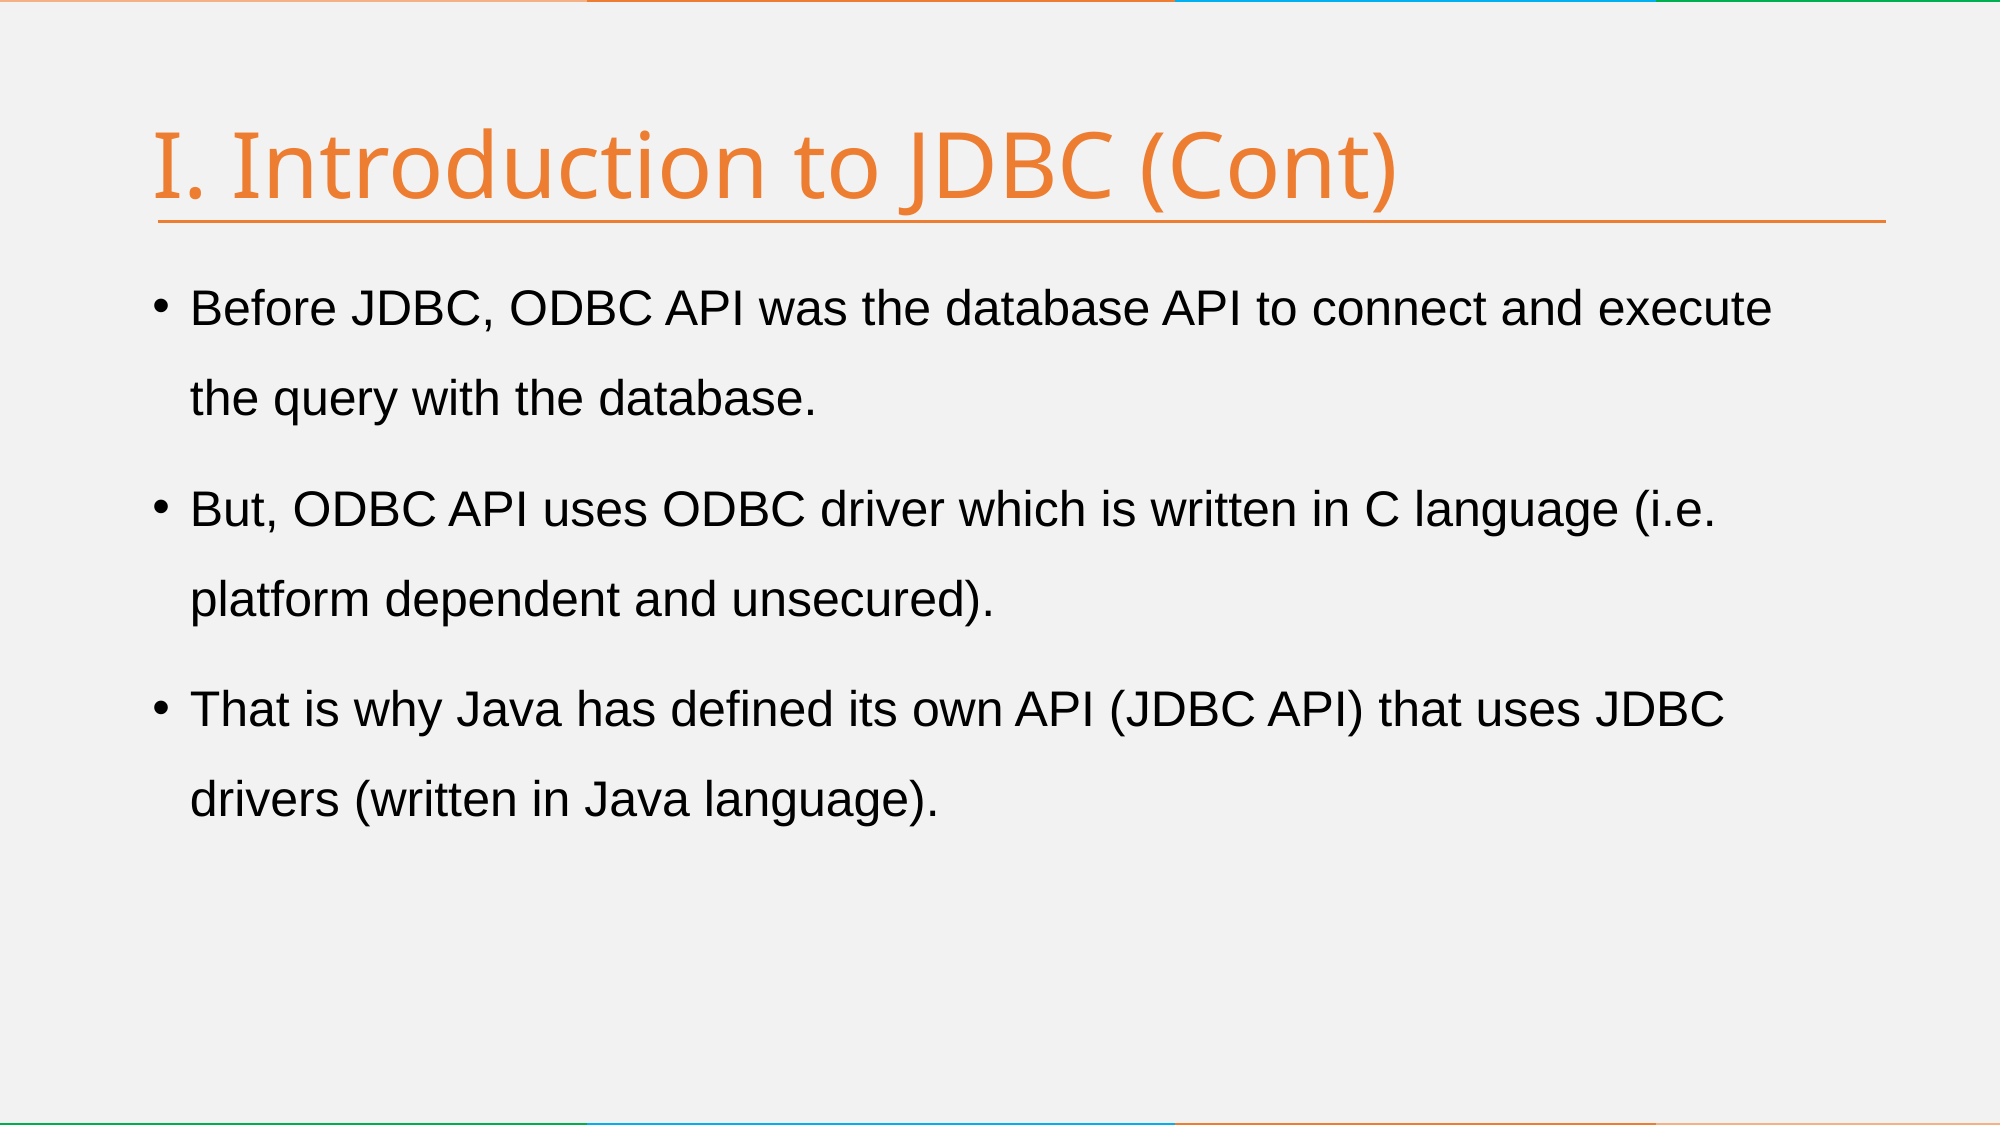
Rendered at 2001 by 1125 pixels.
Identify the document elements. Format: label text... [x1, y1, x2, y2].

title I. Introduction to JDBC (Cont) [137, 59, 1863, 237]
list Before JDBC, ODBC API was the database API to connect and execute the query with the database. But, ODBC API uses ODBC driver which is written in C language (i.e. platform dependent and unsecured). That is why Java has defined its own API (JDBC API) that uses JDBC drivers (written in Java language). [137, 237, 1863, 1095]
